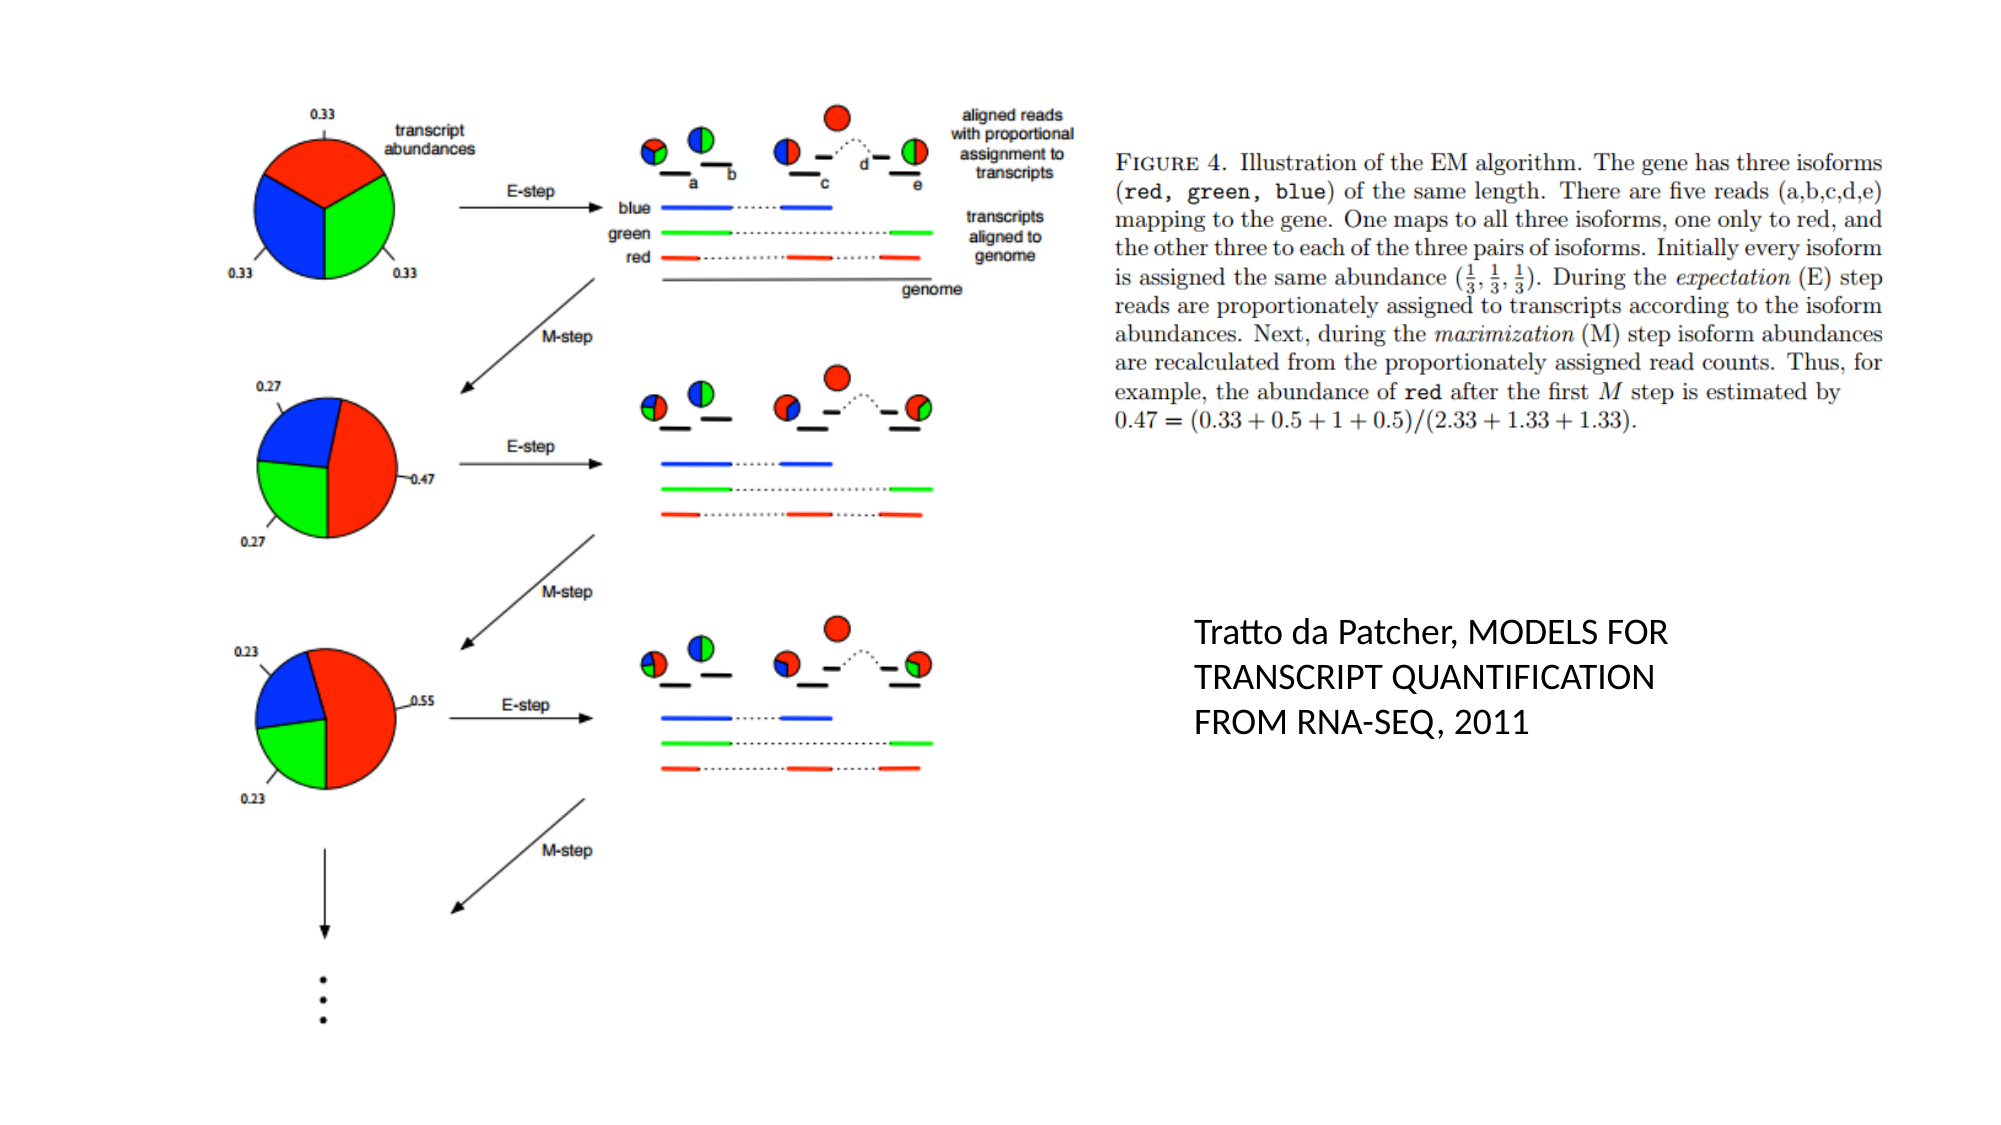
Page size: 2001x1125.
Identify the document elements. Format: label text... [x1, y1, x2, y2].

picture [218, 72, 1079, 1027]
picture [1108, 142, 1898, 456]
text_box Tratto da Patcher, MODELS FOR TRANSCRIPT QUANTIFICATION FROM RNA-SEQ, 2011 [1179, 599, 1740, 750]
